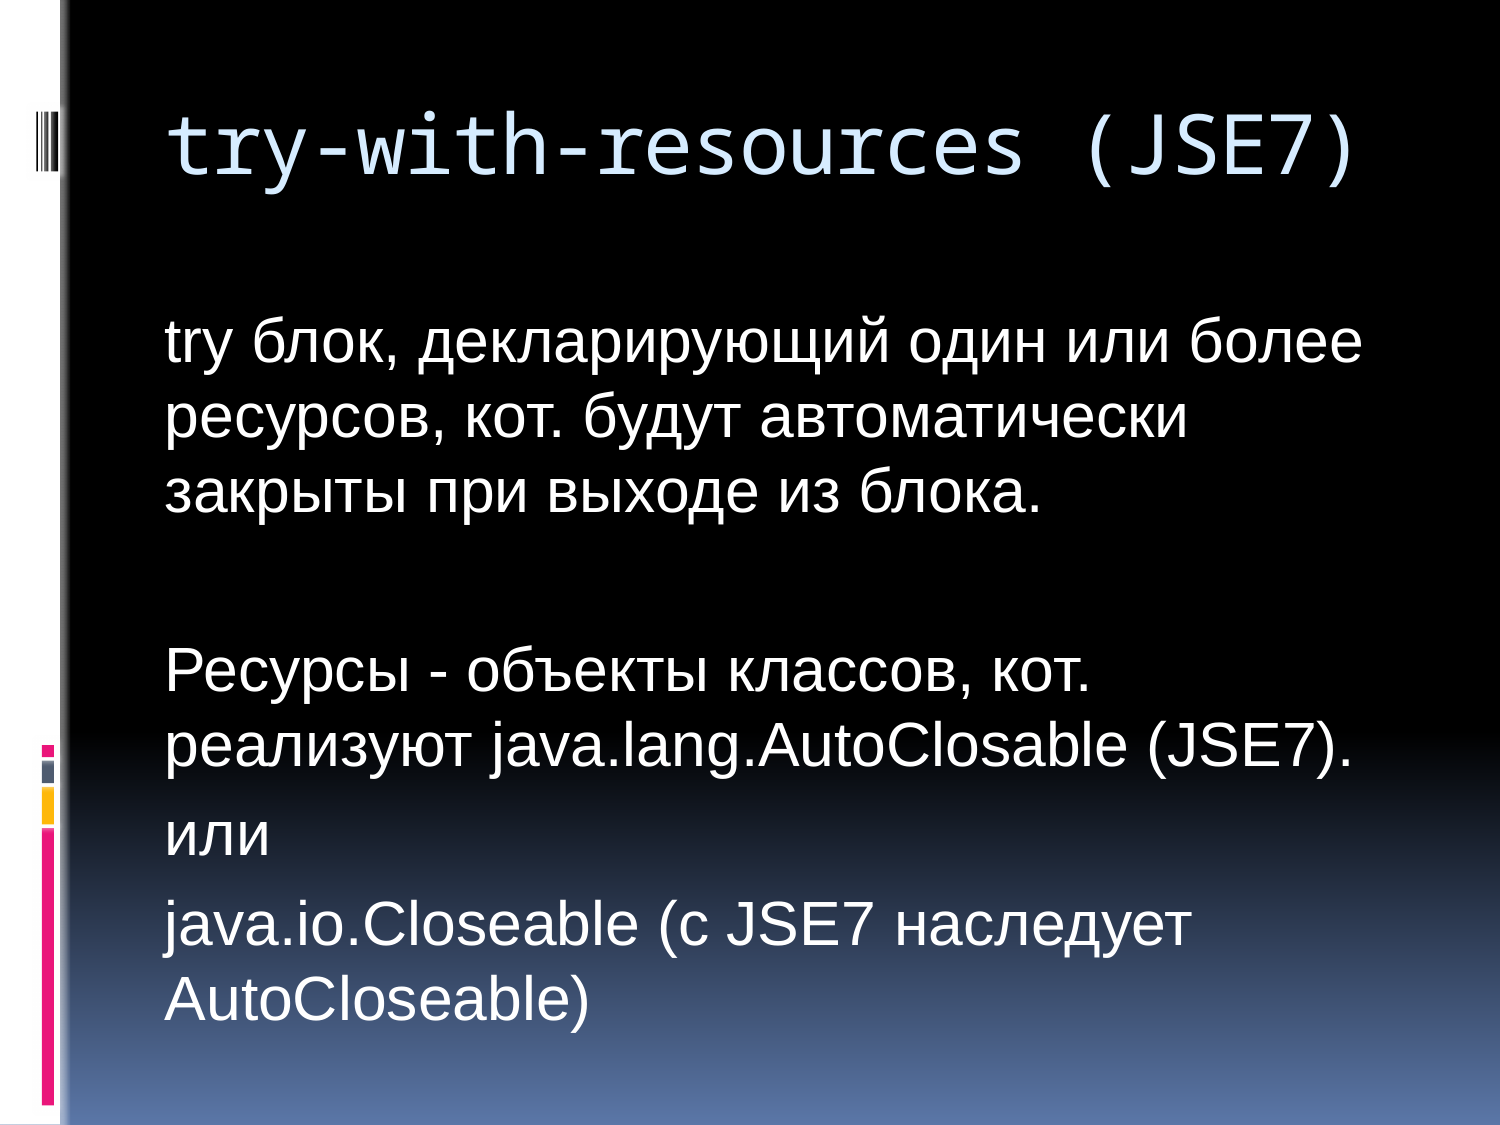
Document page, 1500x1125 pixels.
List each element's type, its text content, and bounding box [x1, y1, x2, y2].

list try блок, декларирующий один или более ресурсов, кот. будут автоматически закрыты при выходе из блока. Ресурсы - объекты классов, кот. реализуют java.lang.AutoClosable (JSE7). или java.io.Closeable (c JSE7 наследует AutoCloseable) [150, 292, 1425, 1043]
title try-with-resources (JSE7) [150, 83, 1425, 234]
